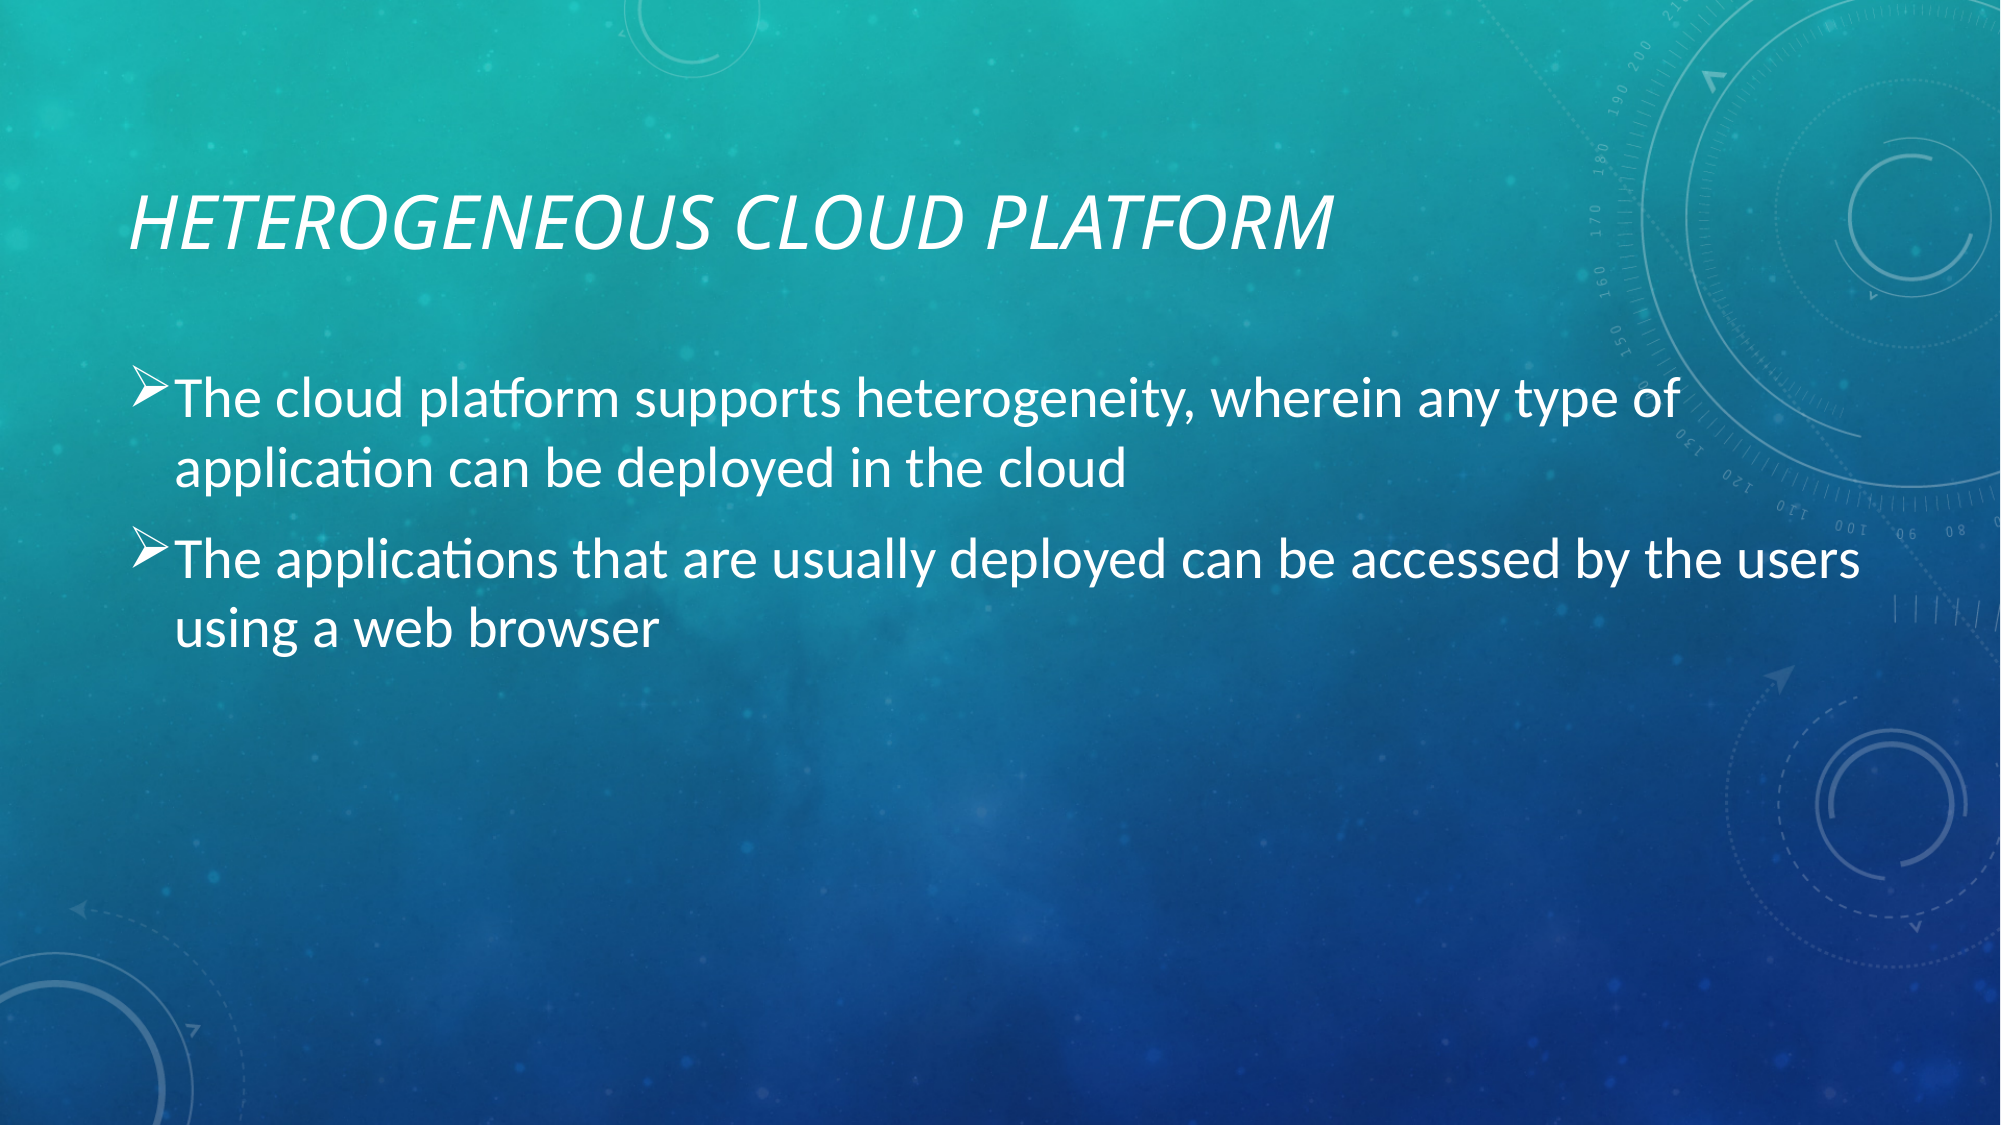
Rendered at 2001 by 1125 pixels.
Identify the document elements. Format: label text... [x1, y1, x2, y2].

picture [0, 0, 2001, 1125]
title Heterogeneous cloud platform [112, 99, 1888, 339]
list The cloud platform supports heterogeneity, wherein any type of application can be deployed in the cloud The applications that are usually deployed can be accessed by the users using a web browser [112, 351, 1888, 1030]
